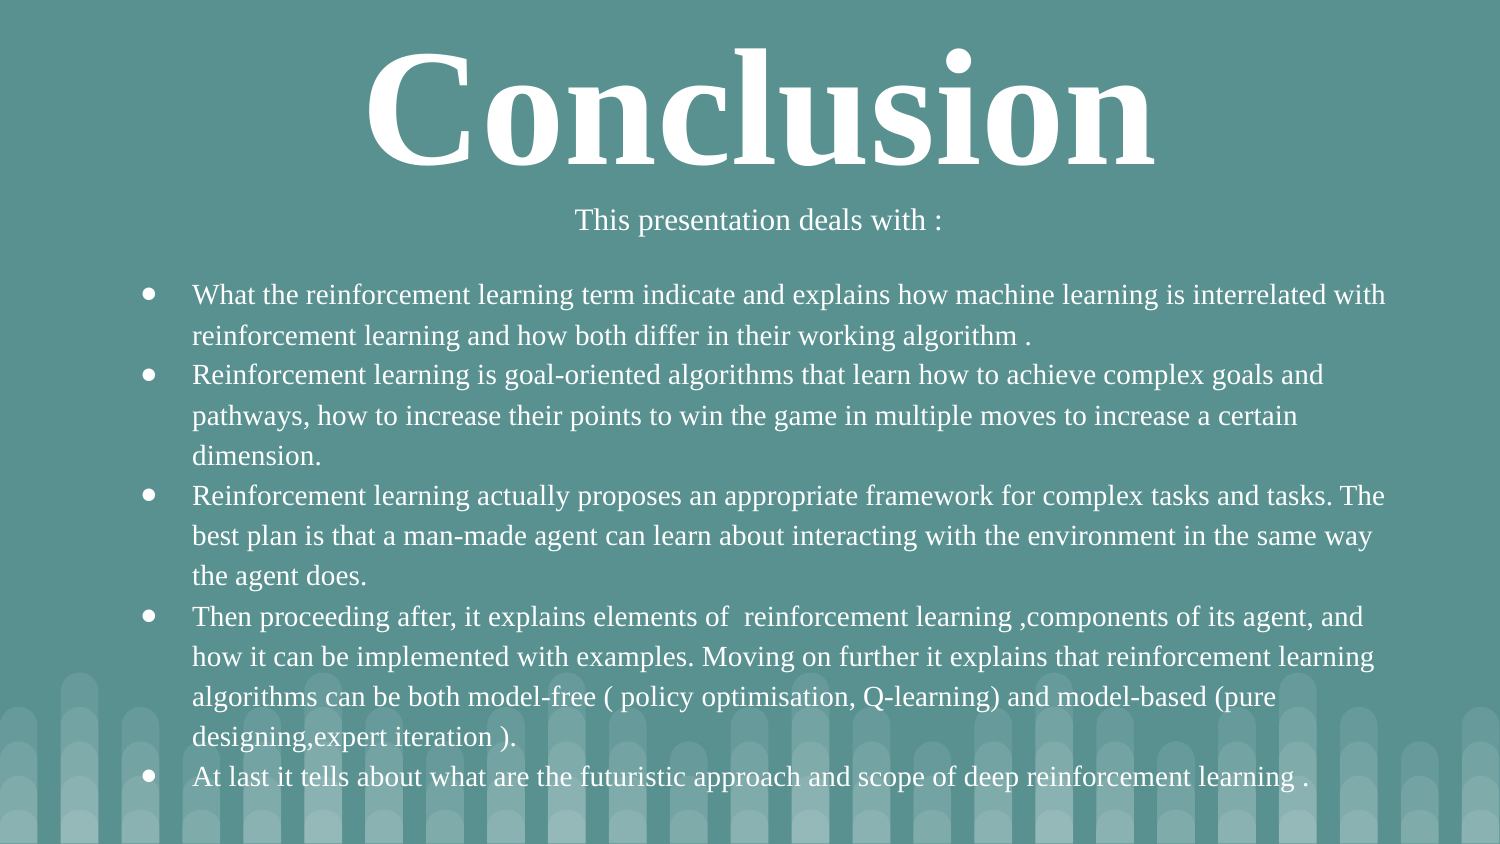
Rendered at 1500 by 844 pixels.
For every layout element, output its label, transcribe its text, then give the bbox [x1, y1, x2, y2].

text_box This presentation deals with : What the reinforcement learning term indicate and explains how machine learning is interrelated with reinforcement learning and how both differ in their working algorithm . Reinforcement learning is goal-oriented algorithms that learn how to achieve complex goals and pathways, how to increase their points to win the game in multiple moves to increase a certain dimension. Reinforcement learning actually proposes an appropriate framework for complex tasks and tasks. The best plan is that a man-made agent can learn about interacting with the environment in the same way the agent does. Then proceeding after, it explains elements of reinforcement learning ,components of its agent, and how it can be implemented with examples. Moving on further it explains that reinforcement learning algorithms can be both model-free ( policy optimisation, Q-learning) and model-based (pure designing,expert iteration ). At last it tells about what are the futuristic approach and scope of deep reinforcement learning . [102, 179, 1416, 809]
text_box Conclusion [150, 17, 1369, 179]
